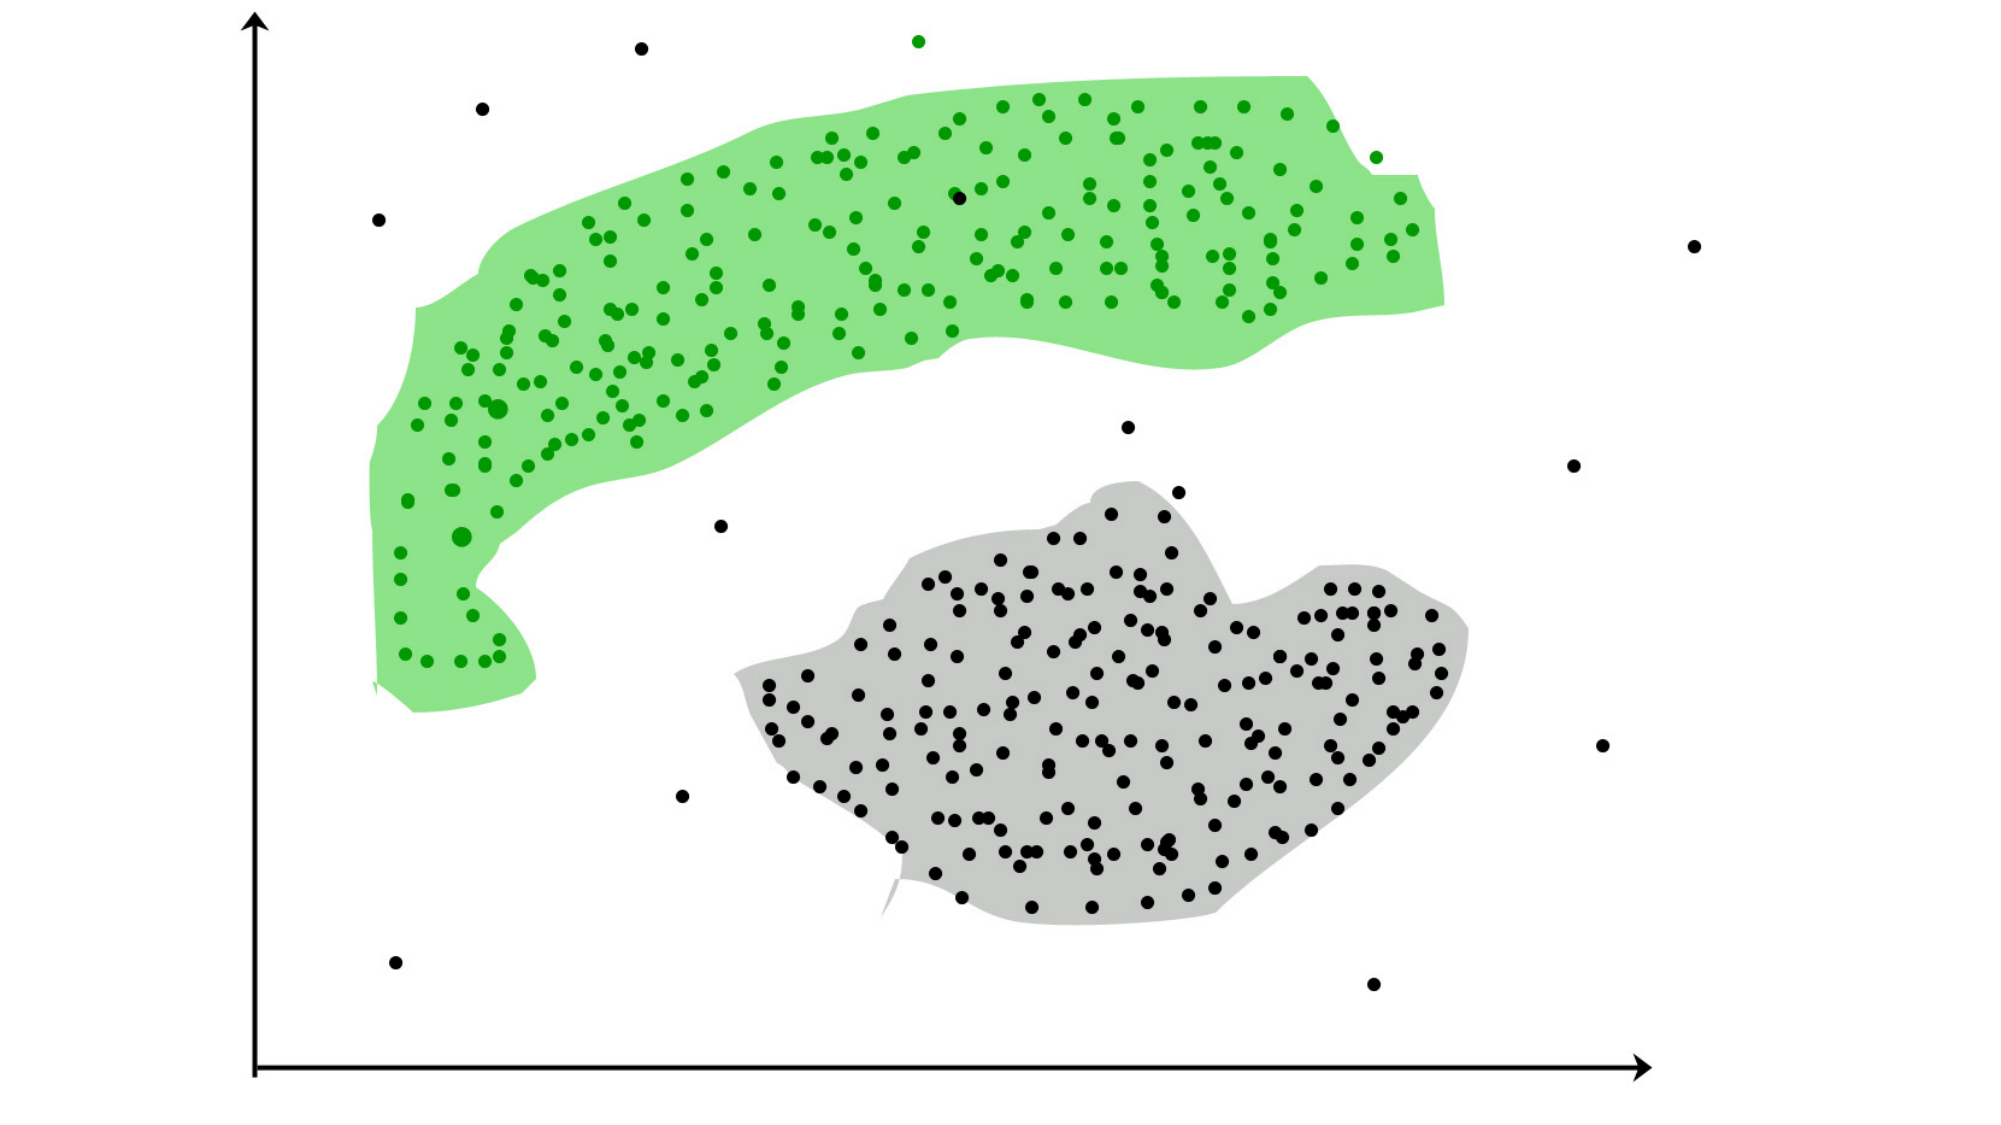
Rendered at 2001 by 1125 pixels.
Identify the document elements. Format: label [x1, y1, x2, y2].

picture [169, 0, 1830, 1125]
